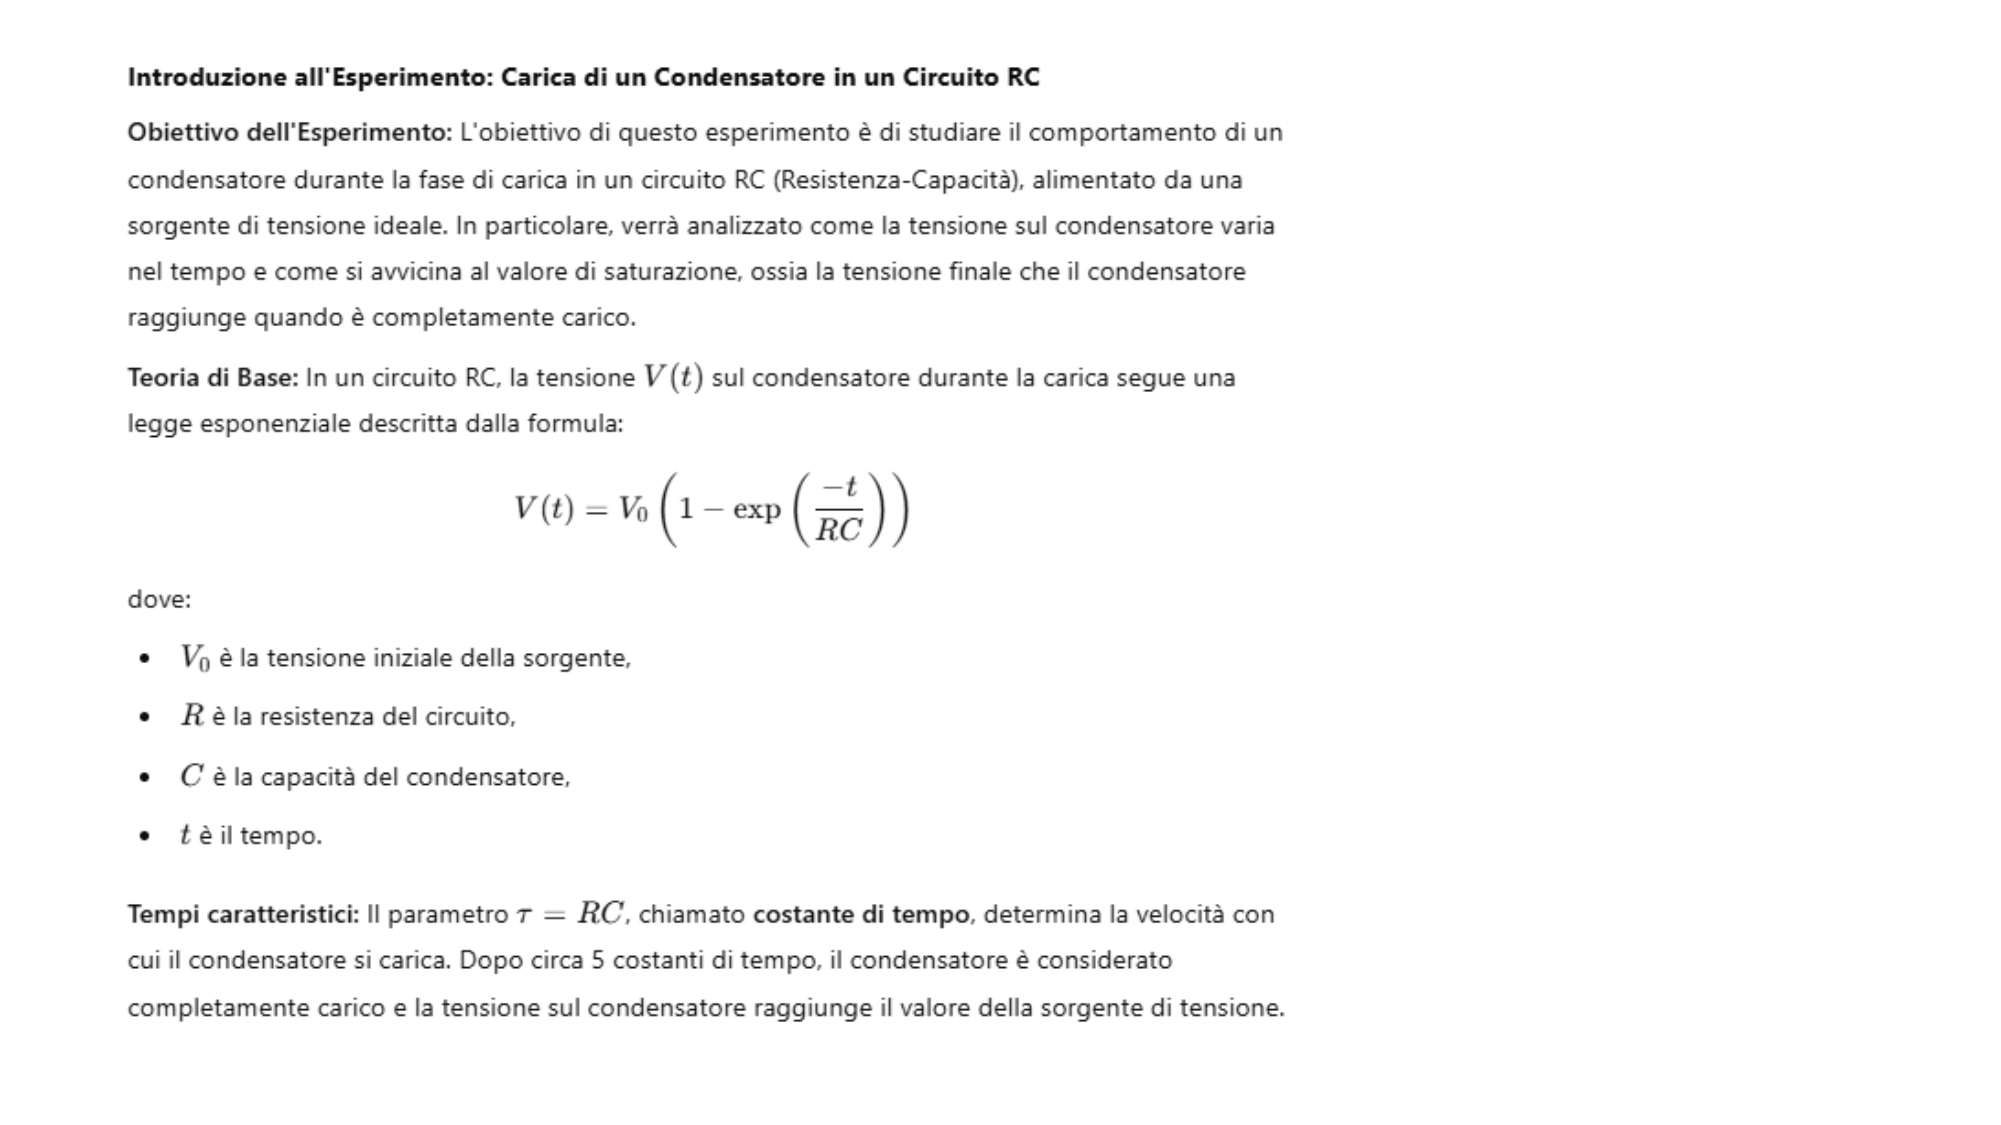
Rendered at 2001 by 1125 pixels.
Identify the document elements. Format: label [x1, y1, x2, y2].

list [99, 44, 1335, 1045]
